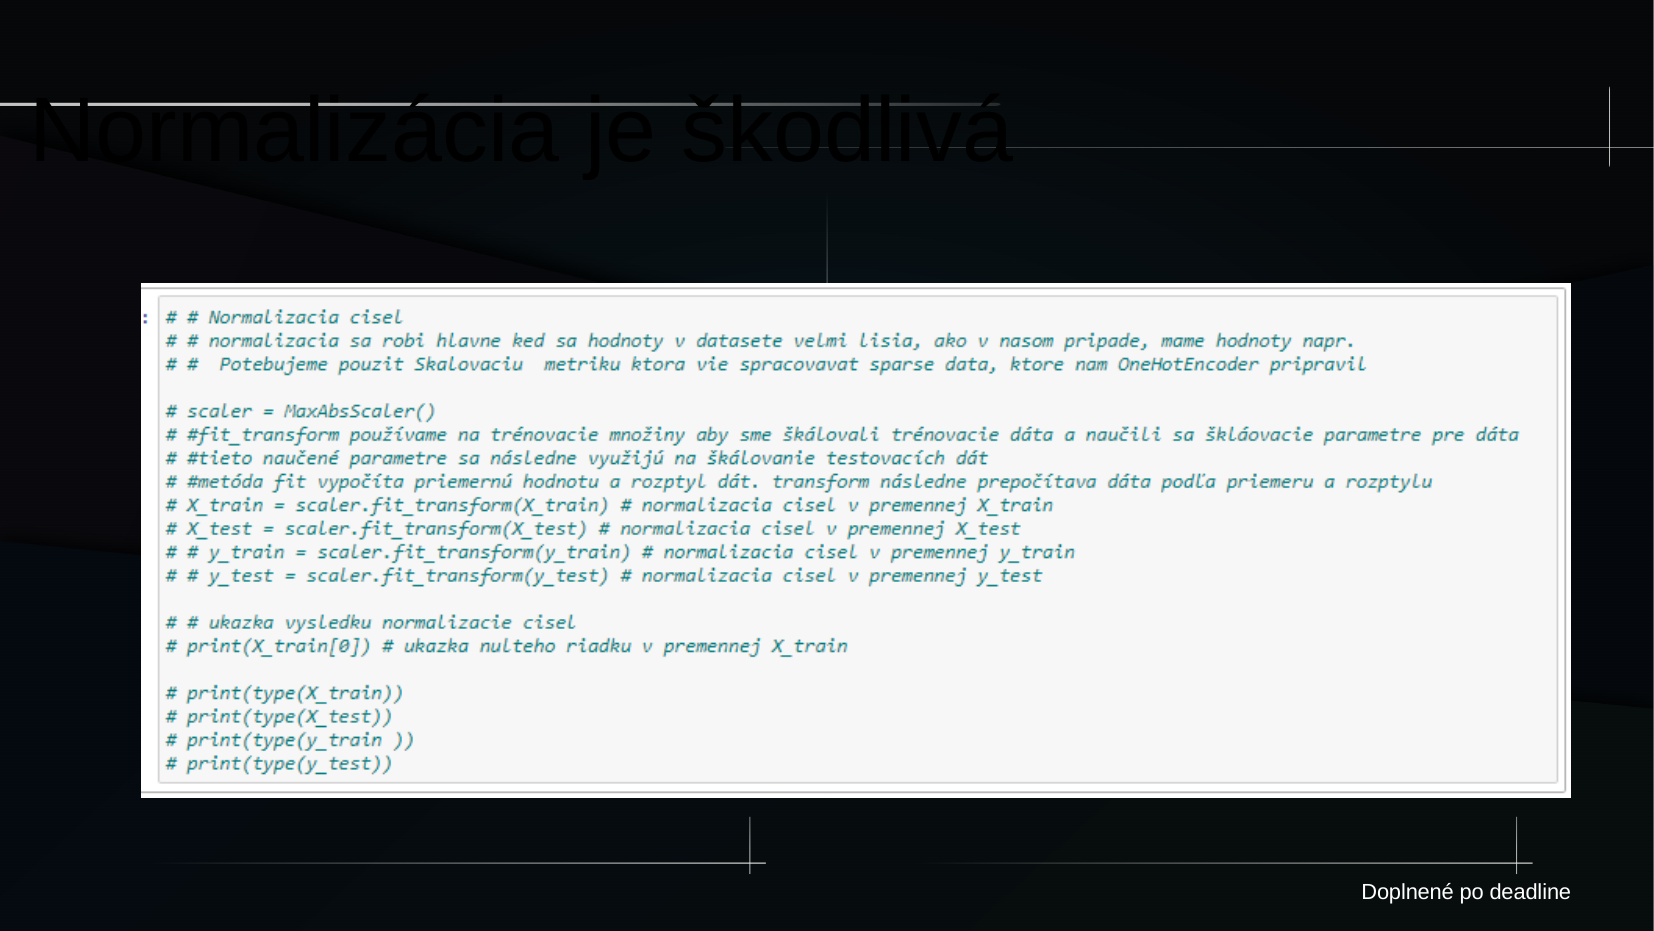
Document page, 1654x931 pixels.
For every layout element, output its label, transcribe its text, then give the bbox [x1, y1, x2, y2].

text_box Doplnené po deadline [1346, 870, 1618, 912]
picture [0, 0, 1654, 931]
text_box Normalizácia je škodlivá [29, 69, 1595, 180]
